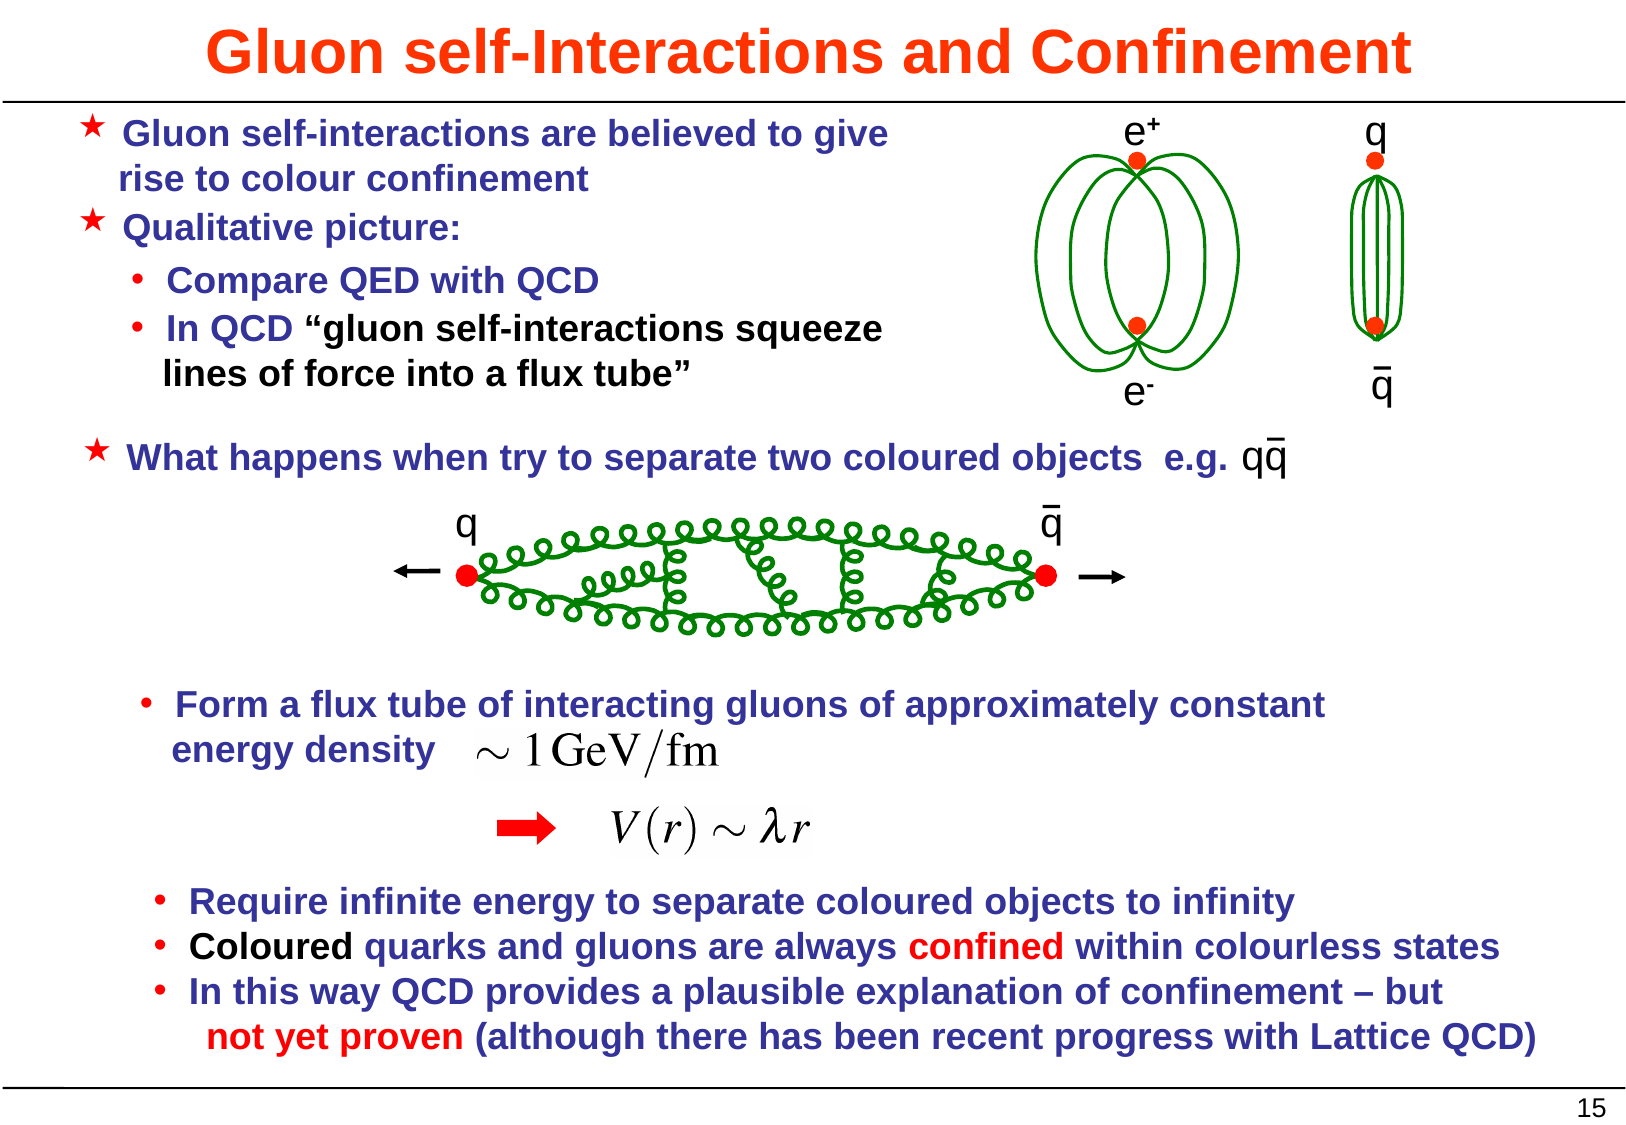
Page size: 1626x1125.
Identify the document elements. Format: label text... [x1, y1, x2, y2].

text_box <número> [1243, 1082, 1623, 1125]
picture [475, 728, 721, 782]
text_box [392, 495, 1126, 669]
text_box Gluon self-Interactions and Confinement [127, 7, 1492, 91]
text_box Require infinite energy to separate coloured objects to infinity Coloured quarks and gluons are always confined within colourless states In this way QCD provides a plausible explanation of confinement – but not yet proven (although there has been recent progress with Lattice QCD) [138, 869, 1585, 1065]
text_box [499, 816, 553, 840]
text_box Form a flux tube of interacting gluons of approximately constant energy density [125, 672, 1352, 778]
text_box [66, 420, 1303, 487]
picture [611, 804, 814, 859]
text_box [61, 95, 1410, 463]
